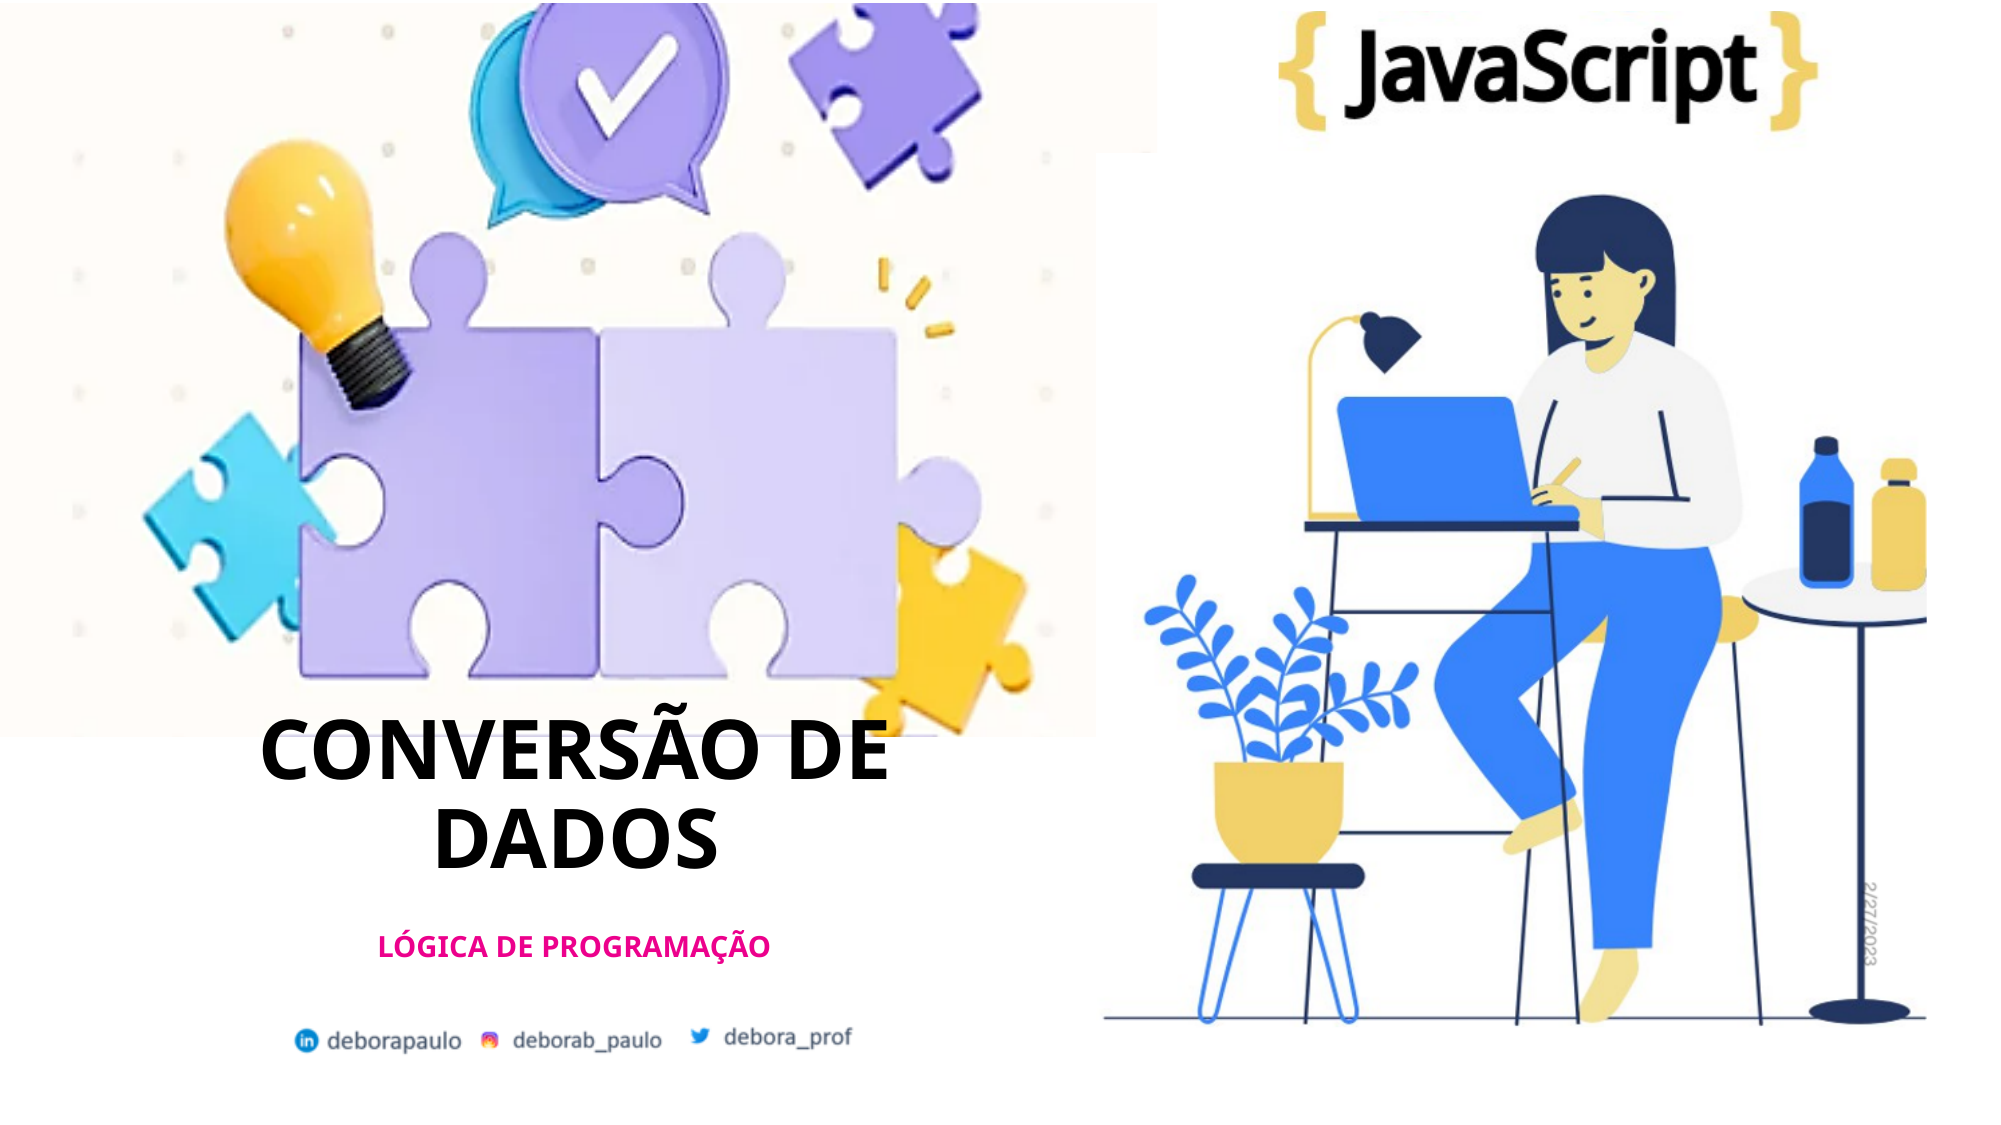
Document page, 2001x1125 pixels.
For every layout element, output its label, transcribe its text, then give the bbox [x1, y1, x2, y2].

picture [281, 1007, 868, 1070]
picture [0, 3, 1158, 737]
picture [1268, 11, 1832, 154]
title CONVERSÃO DE DADOS [226, 737, 925, 894]
text_box LÓGICA DE PROGRAMAÇÃO [226, 921, 923, 971]
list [1096, 153, 1943, 1050]
